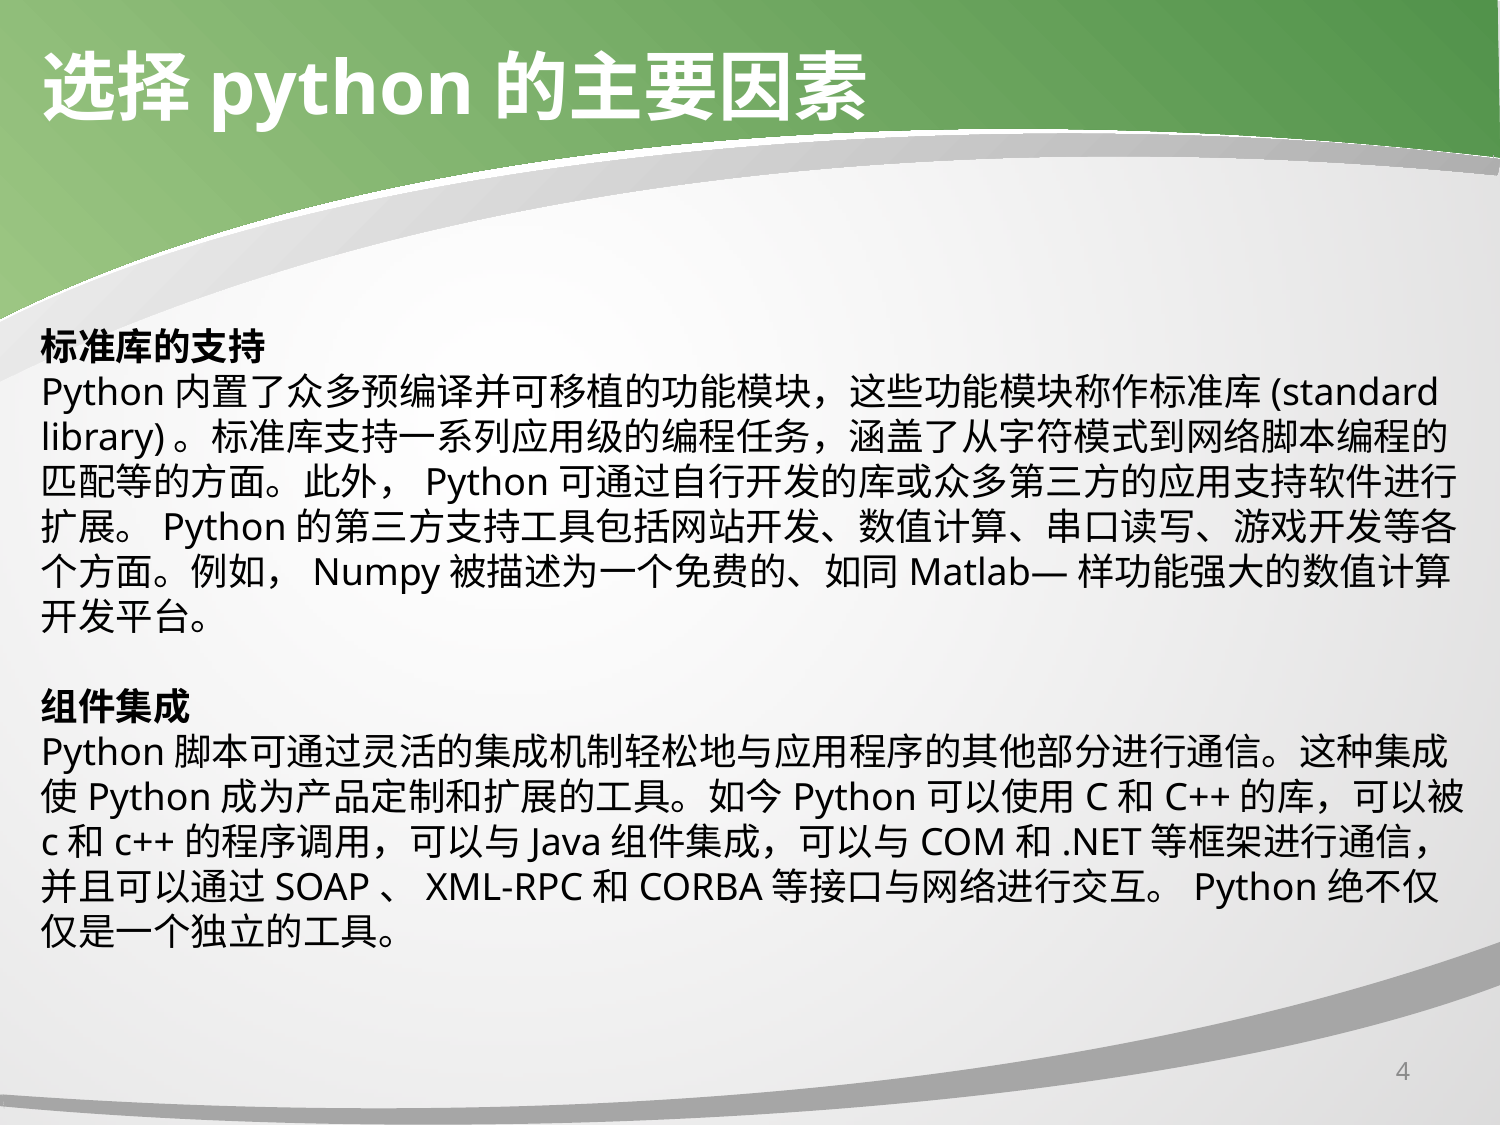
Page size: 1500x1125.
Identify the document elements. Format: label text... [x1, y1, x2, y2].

text_box 标准库的支持 Python内置了众多预编译并可移植的功能模块，这些功能模块称作标准库(standard library)。标准库支持一系列应用级的编程任务，涵盖了从字符模式到网络脚本编程的匹配等的方面。此外，Python可通过自行开发的库或众多第三方的应用支持软件进行扩展。Python的第三方支持工具包括网站开发、数值计算、串口读写、游戏开发等各个方面。例如，Numpy被描述为一个免费的、如同Matlab—样功能强大的数值计算开发平台。 组件集成 Python脚本可通过灵活的集成机制轻松地与应用程序的其他部分进行通信。这种集成使Python成为产品定制和扩展的工具。如今Python可以使用C和C++的库，可以被c和c++的程序调用，可以与Java组件集成，可以与COM和.NET等框架进行通信，并且可以通过SOAP、XML-RPC和CORBA等接口与网络进行交互。Python绝不仅仅是一个独立的工具。 [25, 315, 1483, 961]
title 选择python的主要因素 [26, 32, 1376, 149]
slide_number 4 [1074, 1042, 1425, 1103]
